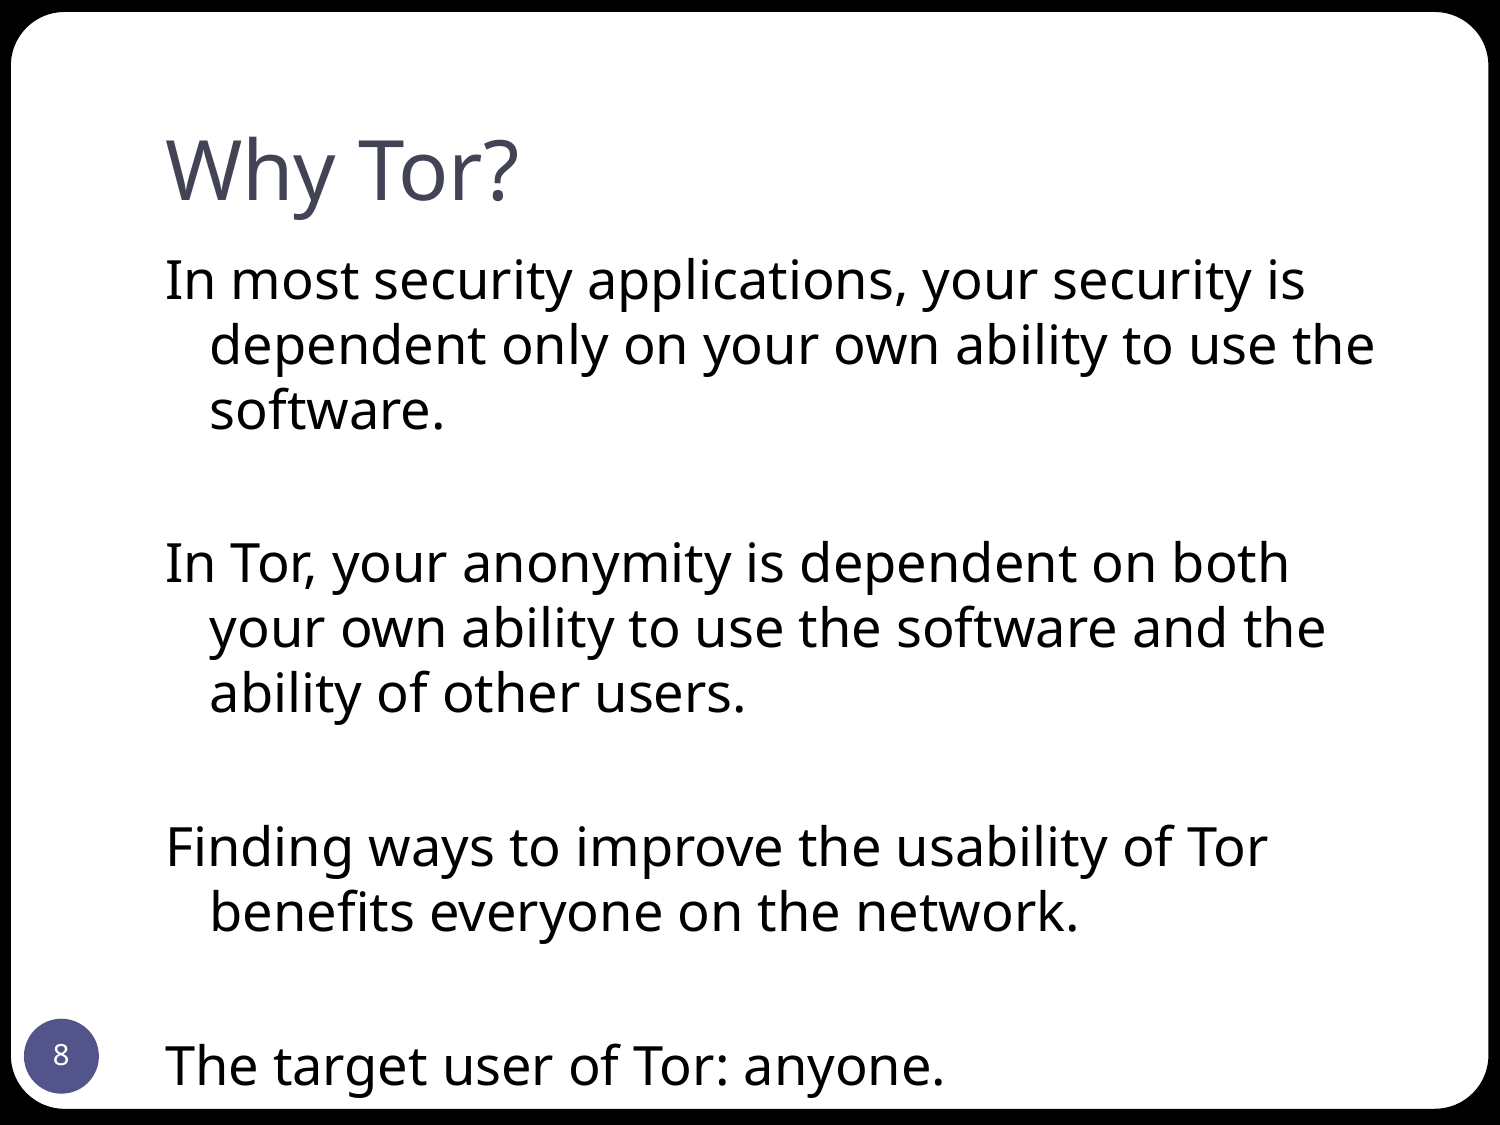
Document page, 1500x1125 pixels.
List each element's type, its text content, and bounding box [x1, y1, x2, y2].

slide_number 8 [23, 1018, 99, 1094]
list In most security applications, your security is dependent only on your own ability to use the software. In Tor, your anonymity is dependent on both your own ability to use the software and the ability of other users. Finding ways to improve the usability of Tor benefits everyone on the network. The target user of Tor: anyone. [149, 237, 1426, 988]
title Why Tor? [149, 44, 1426, 233]
